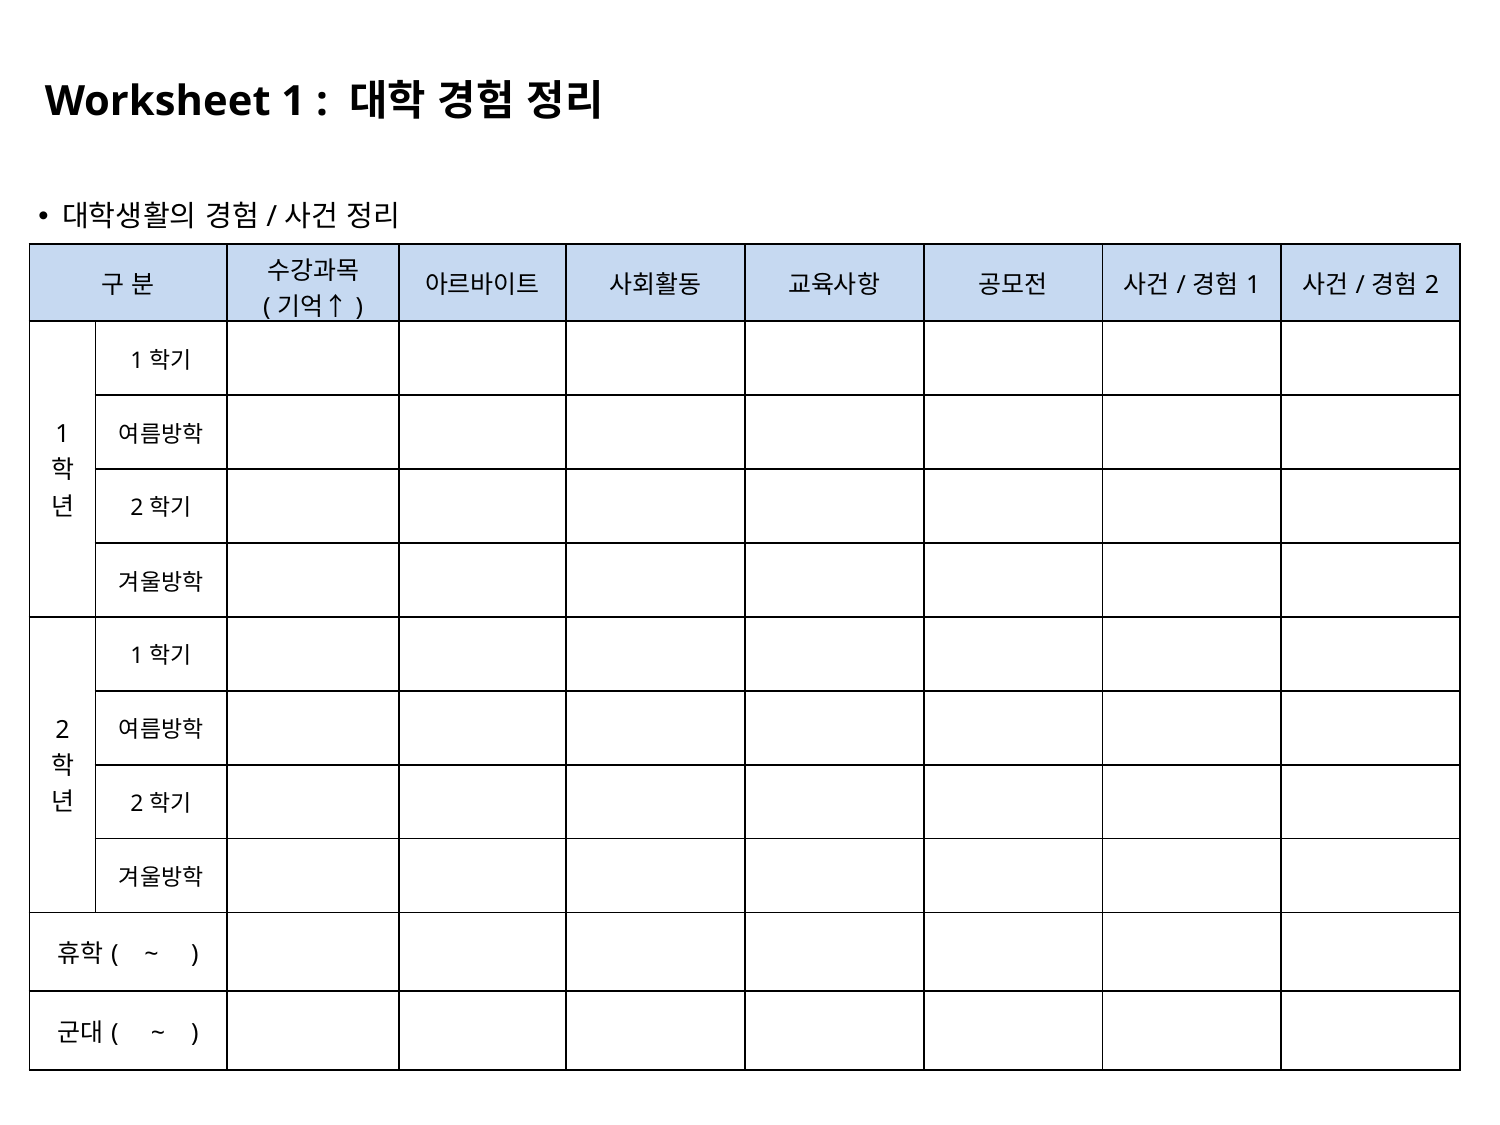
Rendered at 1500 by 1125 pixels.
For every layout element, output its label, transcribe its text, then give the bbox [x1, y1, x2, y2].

table_cell [925, 396, 1102, 468]
table_cell [746, 544, 923, 616]
table_cell [1282, 618, 1459, 690]
table_cell [1103, 396, 1280, 468]
table_cell [228, 766, 398, 838]
table_cell [925, 766, 1102, 838]
table_cell [1103, 839, 1280, 912]
table_cell [746, 839, 923, 912]
table_cell [1103, 913, 1280, 990]
table_cell [567, 618, 744, 690]
table_cell [228, 322, 398, 394]
table_cell [1282, 766, 1459, 838]
table_cell [925, 618, 1102, 690]
table_cell [1103, 692, 1280, 764]
table_cell 2학기 [96, 470, 226, 542]
table_cell [1103, 618, 1280, 690]
table_cell [1282, 470, 1459, 542]
table_cell [1103, 322, 1280, 394]
table_cell [567, 470, 744, 542]
table_cell [925, 913, 1102, 990]
table_cell [925, 470, 1102, 542]
table_cell [567, 396, 744, 468]
table_cell [925, 992, 1102, 1069]
table_header 공모전 [925, 245, 1102, 320]
table_cell [1282, 992, 1459, 1069]
table_header 사건/경험2 [1282, 245, 1459, 320]
table_header 사건/경험1 [1103, 245, 1280, 320]
table_cell 2학기 [96, 766, 226, 838]
table_cell [228, 470, 398, 542]
table_cell 여름방학 [96, 692, 226, 764]
table_cell [400, 544, 565, 616]
table_cell [746, 618, 923, 690]
table_header 구 분 [30, 245, 226, 320]
table_header 교육사항 [746, 245, 923, 320]
table_cell [400, 913, 565, 990]
table_cell 1학기 [96, 322, 226, 394]
table_cell [1282, 396, 1459, 468]
table_cell [1282, 913, 1459, 990]
table_cell 여름방학 [96, 396, 226, 468]
table_cell 1학기 [96, 618, 226, 690]
table_cell [228, 544, 398, 616]
table_header 사회활동 [567, 245, 744, 320]
table_cell [925, 839, 1102, 912]
table_cell [746, 470, 923, 542]
table_cell [567, 544, 744, 616]
table_cell [567, 992, 744, 1069]
table_cell 겨울방학 [96, 839, 226, 912]
table_cell [746, 396, 923, 468]
table_cell [228, 913, 398, 990]
table_cell [746, 913, 923, 990]
table_cell [400, 766, 565, 838]
table_cell [228, 618, 398, 690]
table_cell [746, 766, 923, 838]
table_cell [1103, 766, 1280, 838]
table_cell [228, 992, 398, 1069]
table_cell [1103, 992, 1280, 1069]
table_cell 1 학 년 [30, 322, 95, 616]
table_cell [567, 692, 744, 764]
table_cell [1103, 470, 1280, 542]
table_cell [400, 396, 565, 468]
table_cell [1282, 839, 1459, 912]
table_cell [1282, 692, 1459, 764]
table_cell [567, 322, 744, 394]
table_cell [400, 992, 565, 1069]
table_cell [400, 618, 565, 690]
table_cell [925, 692, 1102, 764]
text_box Worksheet 1 : 대학 경험 정리 [30, 66, 1070, 132]
table_cell [925, 544, 1102, 616]
text_box 대학생활의 경험/사건 정리 [23, 190, 1442, 240]
table_cell [400, 322, 565, 394]
table_header 수강과목 (기억↑) [228, 245, 398, 320]
table_cell [400, 692, 565, 764]
table_cell [567, 913, 744, 990]
table_cell [1282, 322, 1459, 394]
table_cell [400, 470, 565, 542]
table_cell [925, 322, 1102, 394]
table_cell [1103, 544, 1280, 616]
table_cell [746, 322, 923, 394]
table_cell 겨울방학 [96, 544, 226, 616]
table_cell [567, 766, 744, 838]
table_cell [567, 839, 744, 912]
table_cell [746, 992, 923, 1069]
table_cell [1282, 544, 1459, 616]
table_cell [228, 396, 398, 468]
table_cell 휴학( ~ ) [30, 913, 226, 990]
table_cell [228, 692, 398, 764]
table_cell 2 학 년 [30, 618, 95, 912]
table_cell 군대( ~ ) [30, 992, 226, 1069]
table_cell [228, 839, 398, 912]
table_cell [400, 839, 565, 912]
table_header 아르바이트 [400, 245, 565, 320]
table_cell [746, 692, 923, 764]
